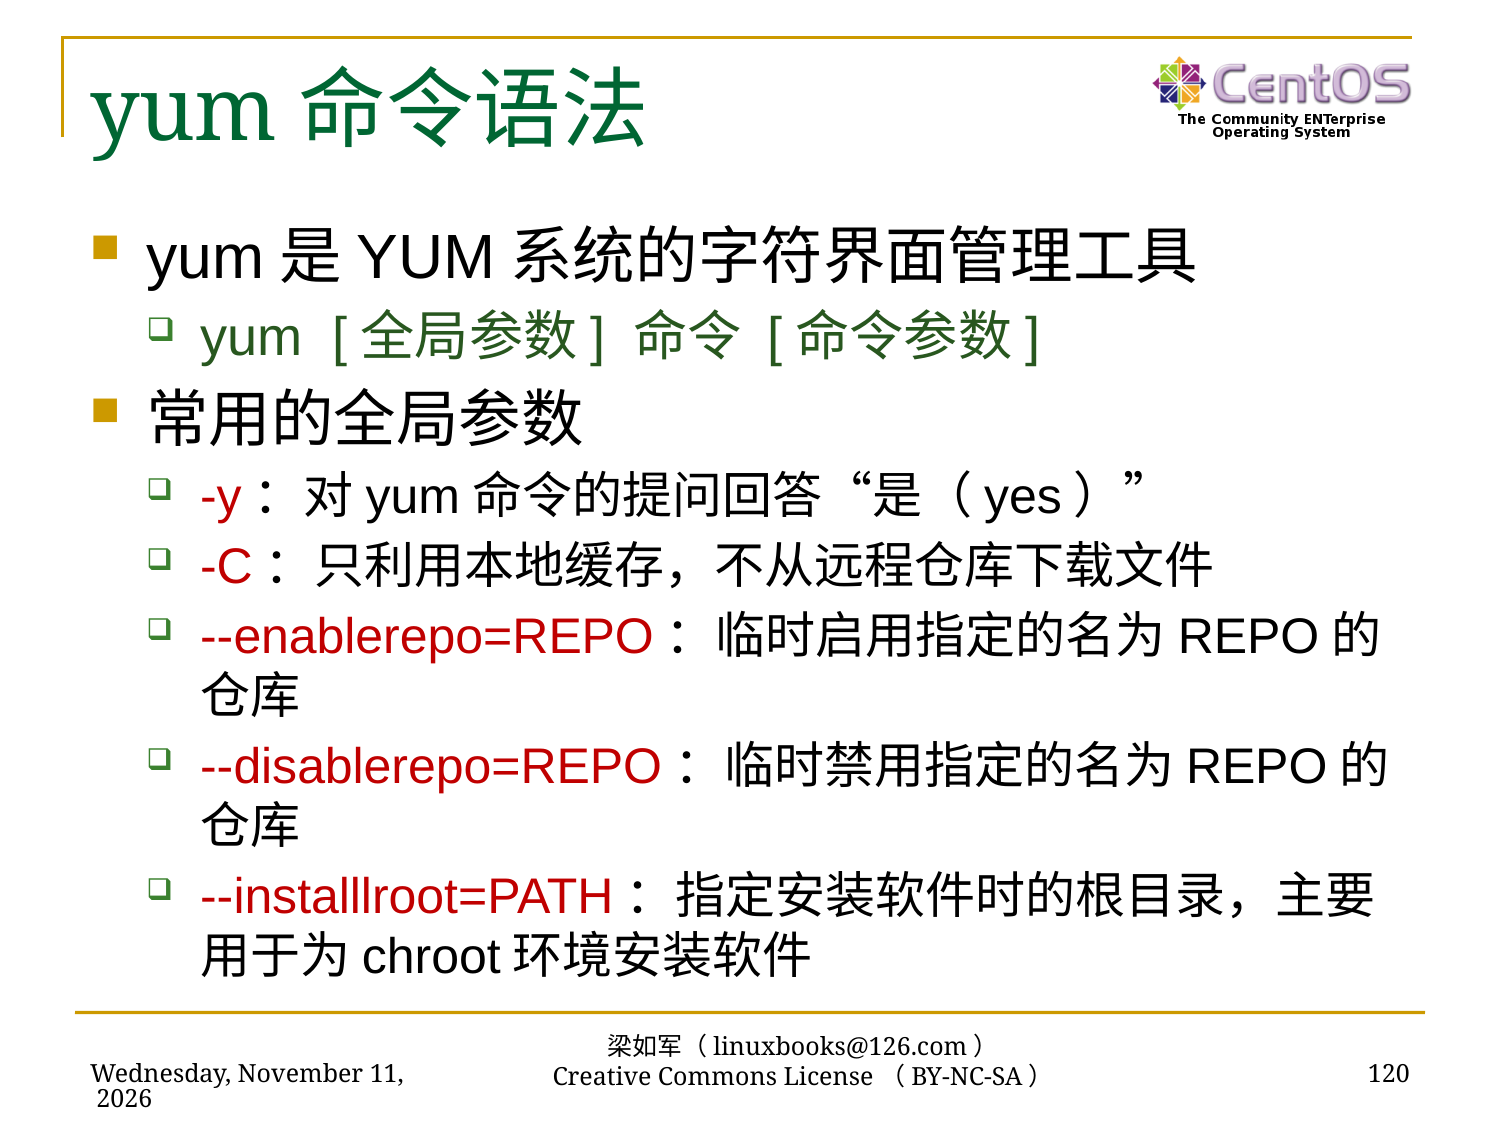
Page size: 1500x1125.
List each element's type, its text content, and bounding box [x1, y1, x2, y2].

title yum命令语法 [74, 45, 1426, 207]
list yum是YUM系统的字符界面管理工具 yum [全局参数] 命令 [命令参数] 常用的全局参数 -y：对yum命令的提问回答“是（yes）” -C：只利用本地缓存，不从远程仓库下载文件 --enablerepo=REPO：临时启用指定的名为REPO的仓库 --disablerepo=REPO：临时禁用指定的名为REPO的仓库 --installlroot=PATH：指定安装软件时的根目录，主要用于为chroot环境安装软件 [74, 207, 1426, 1006]
slide_number 120 [1074, 1023, 1426, 1100]
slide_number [74, 1023, 426, 1100]
footer 梁如军（linuxbooks@126.com） Creative Commons License（BY-NC-SA） [359, 1022, 1247, 1099]
